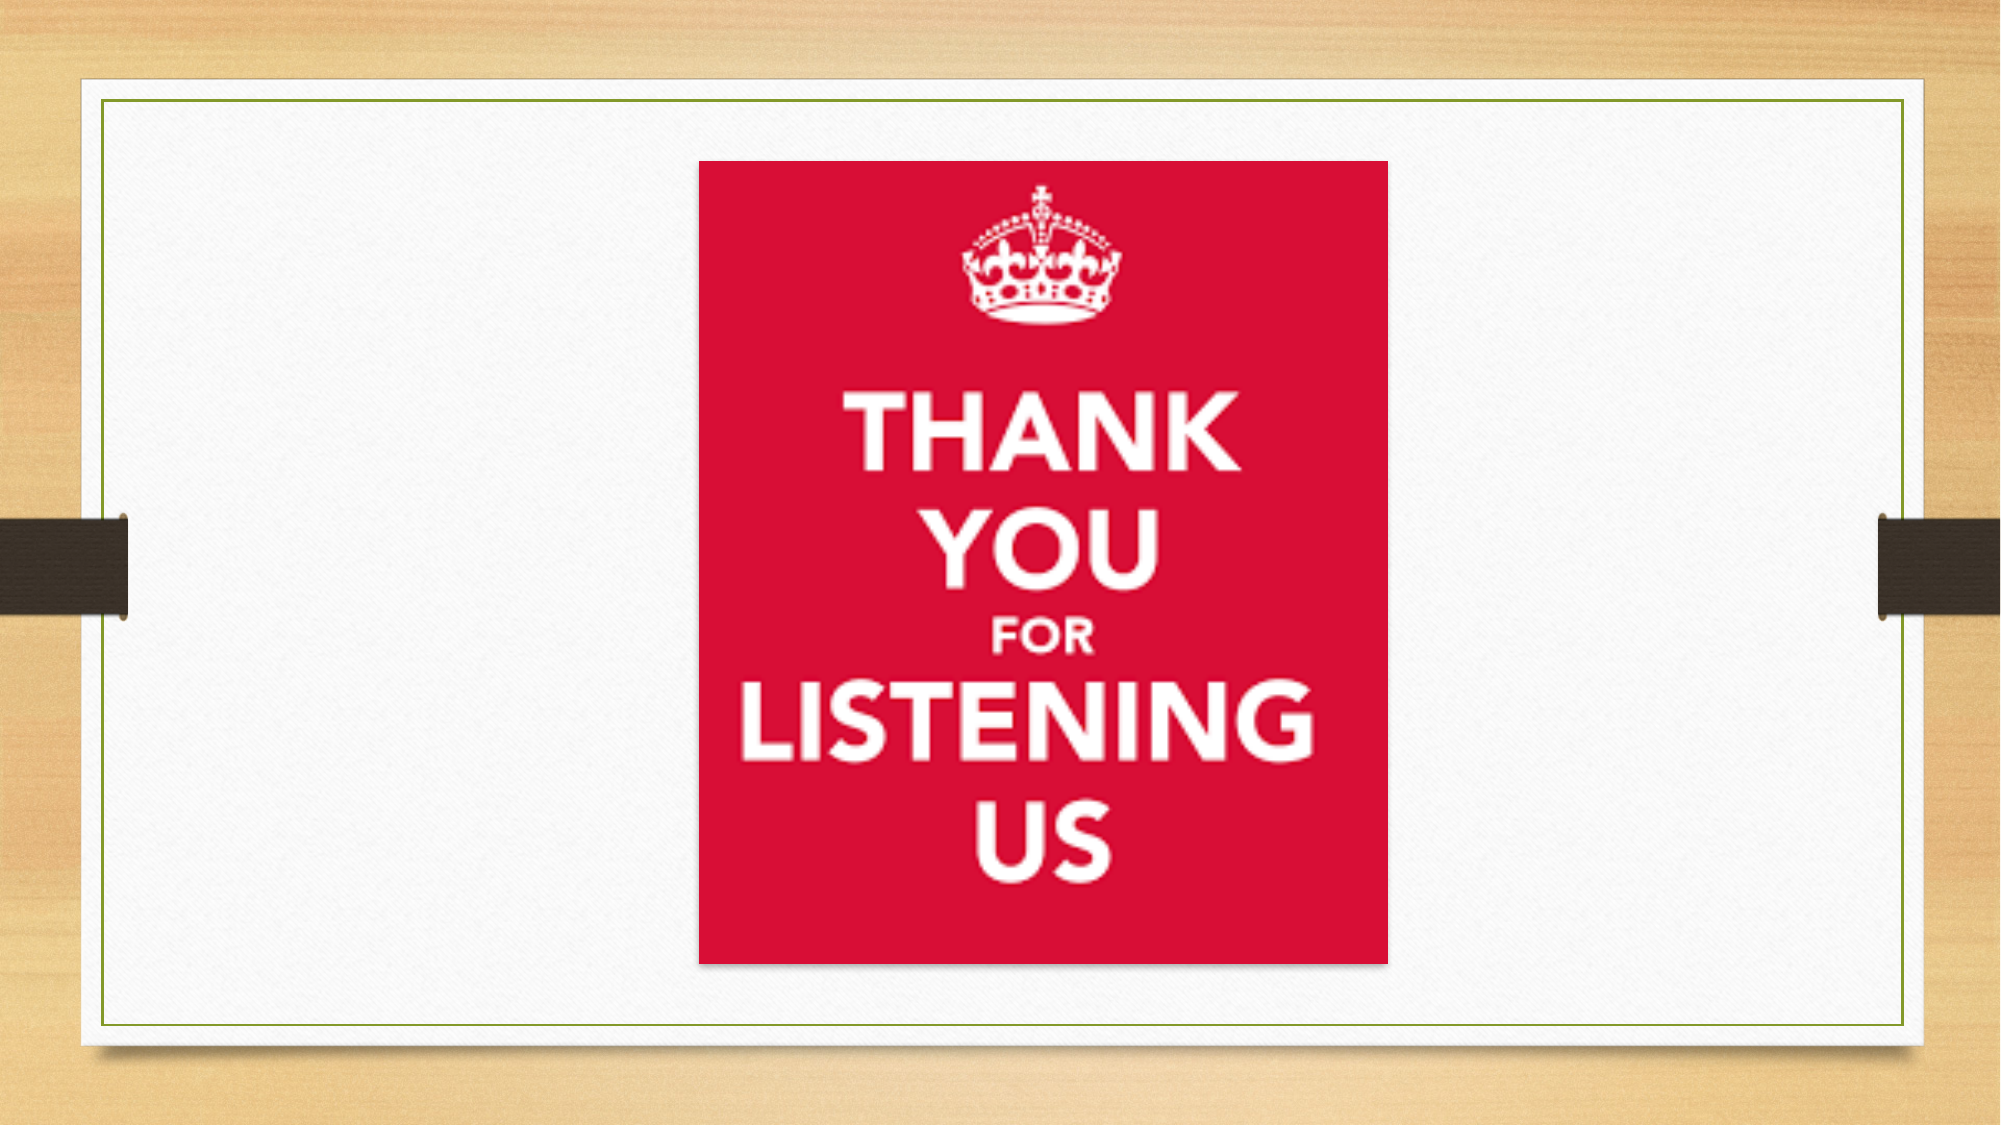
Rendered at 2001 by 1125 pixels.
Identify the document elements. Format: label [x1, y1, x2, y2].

picture [699, 160, 1388, 965]
text_box [0, 0, 2000, 1125]
